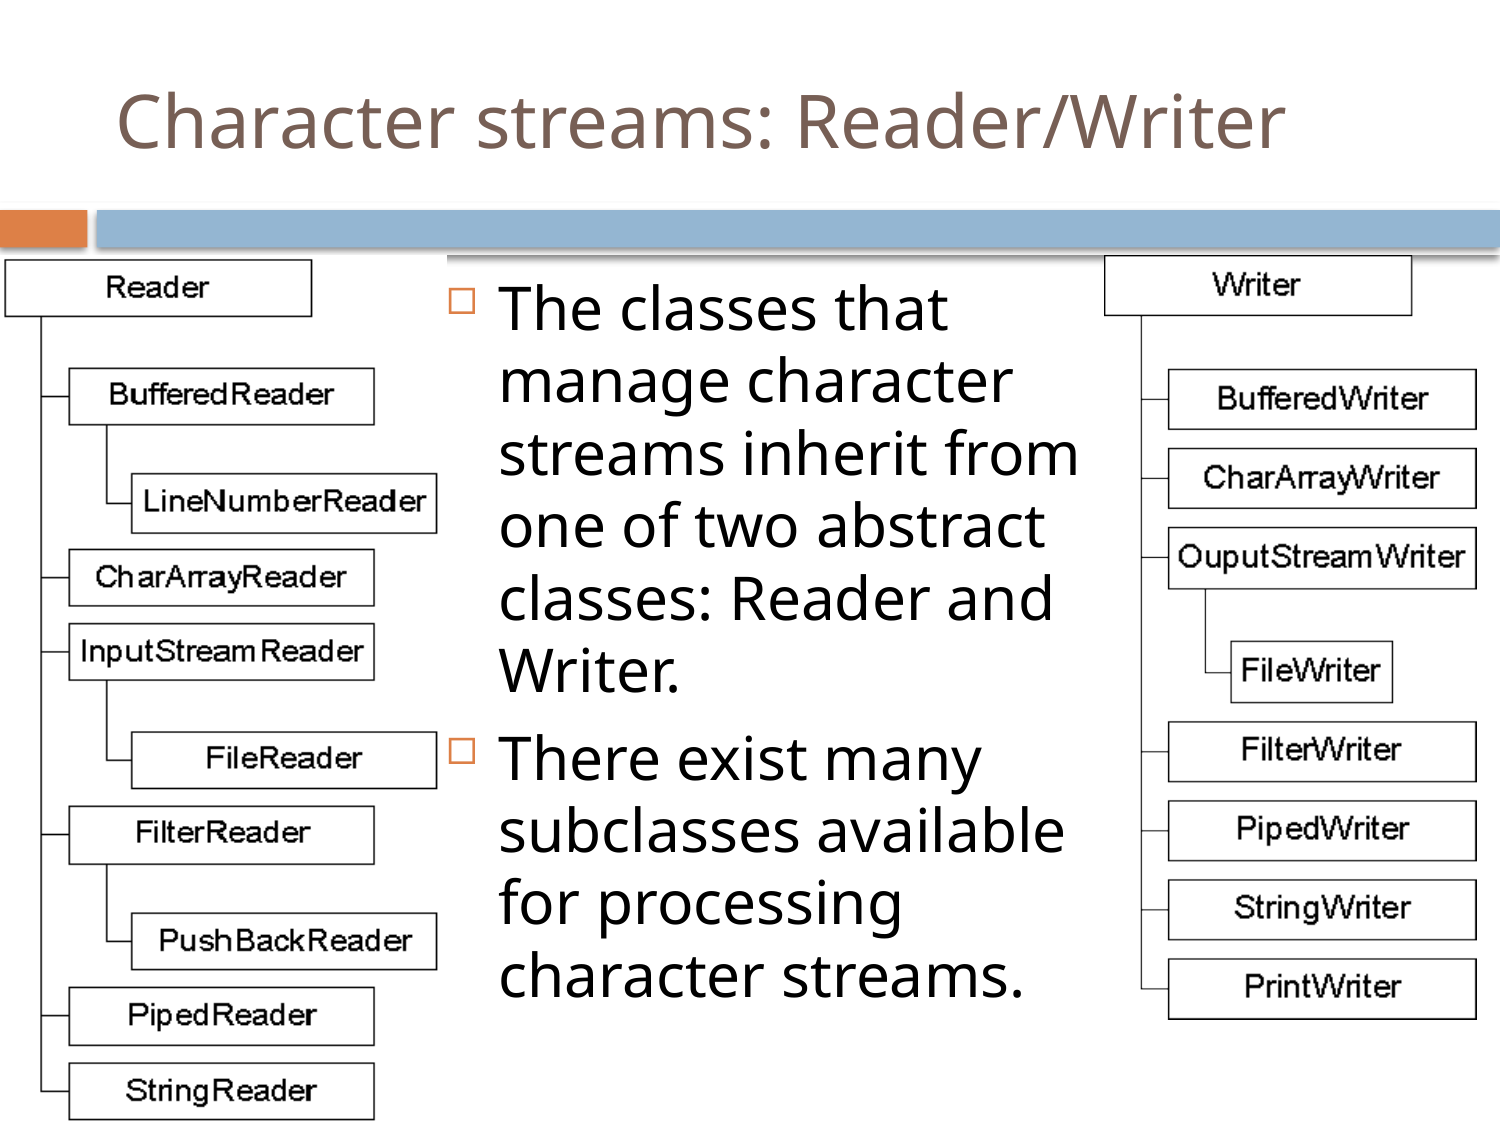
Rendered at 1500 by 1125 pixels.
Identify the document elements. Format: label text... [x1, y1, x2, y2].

picture [1104, 254, 1477, 1020]
title Character streams: Reader/Writer [100, 37, 1438, 200]
list The classes that manage character streams inherit from one of two abstract classes: Reader and Writer. There exist many subclasses available for processing character streams. [451, 262, 1128, 1083]
picture [0, 254, 448, 1125]
